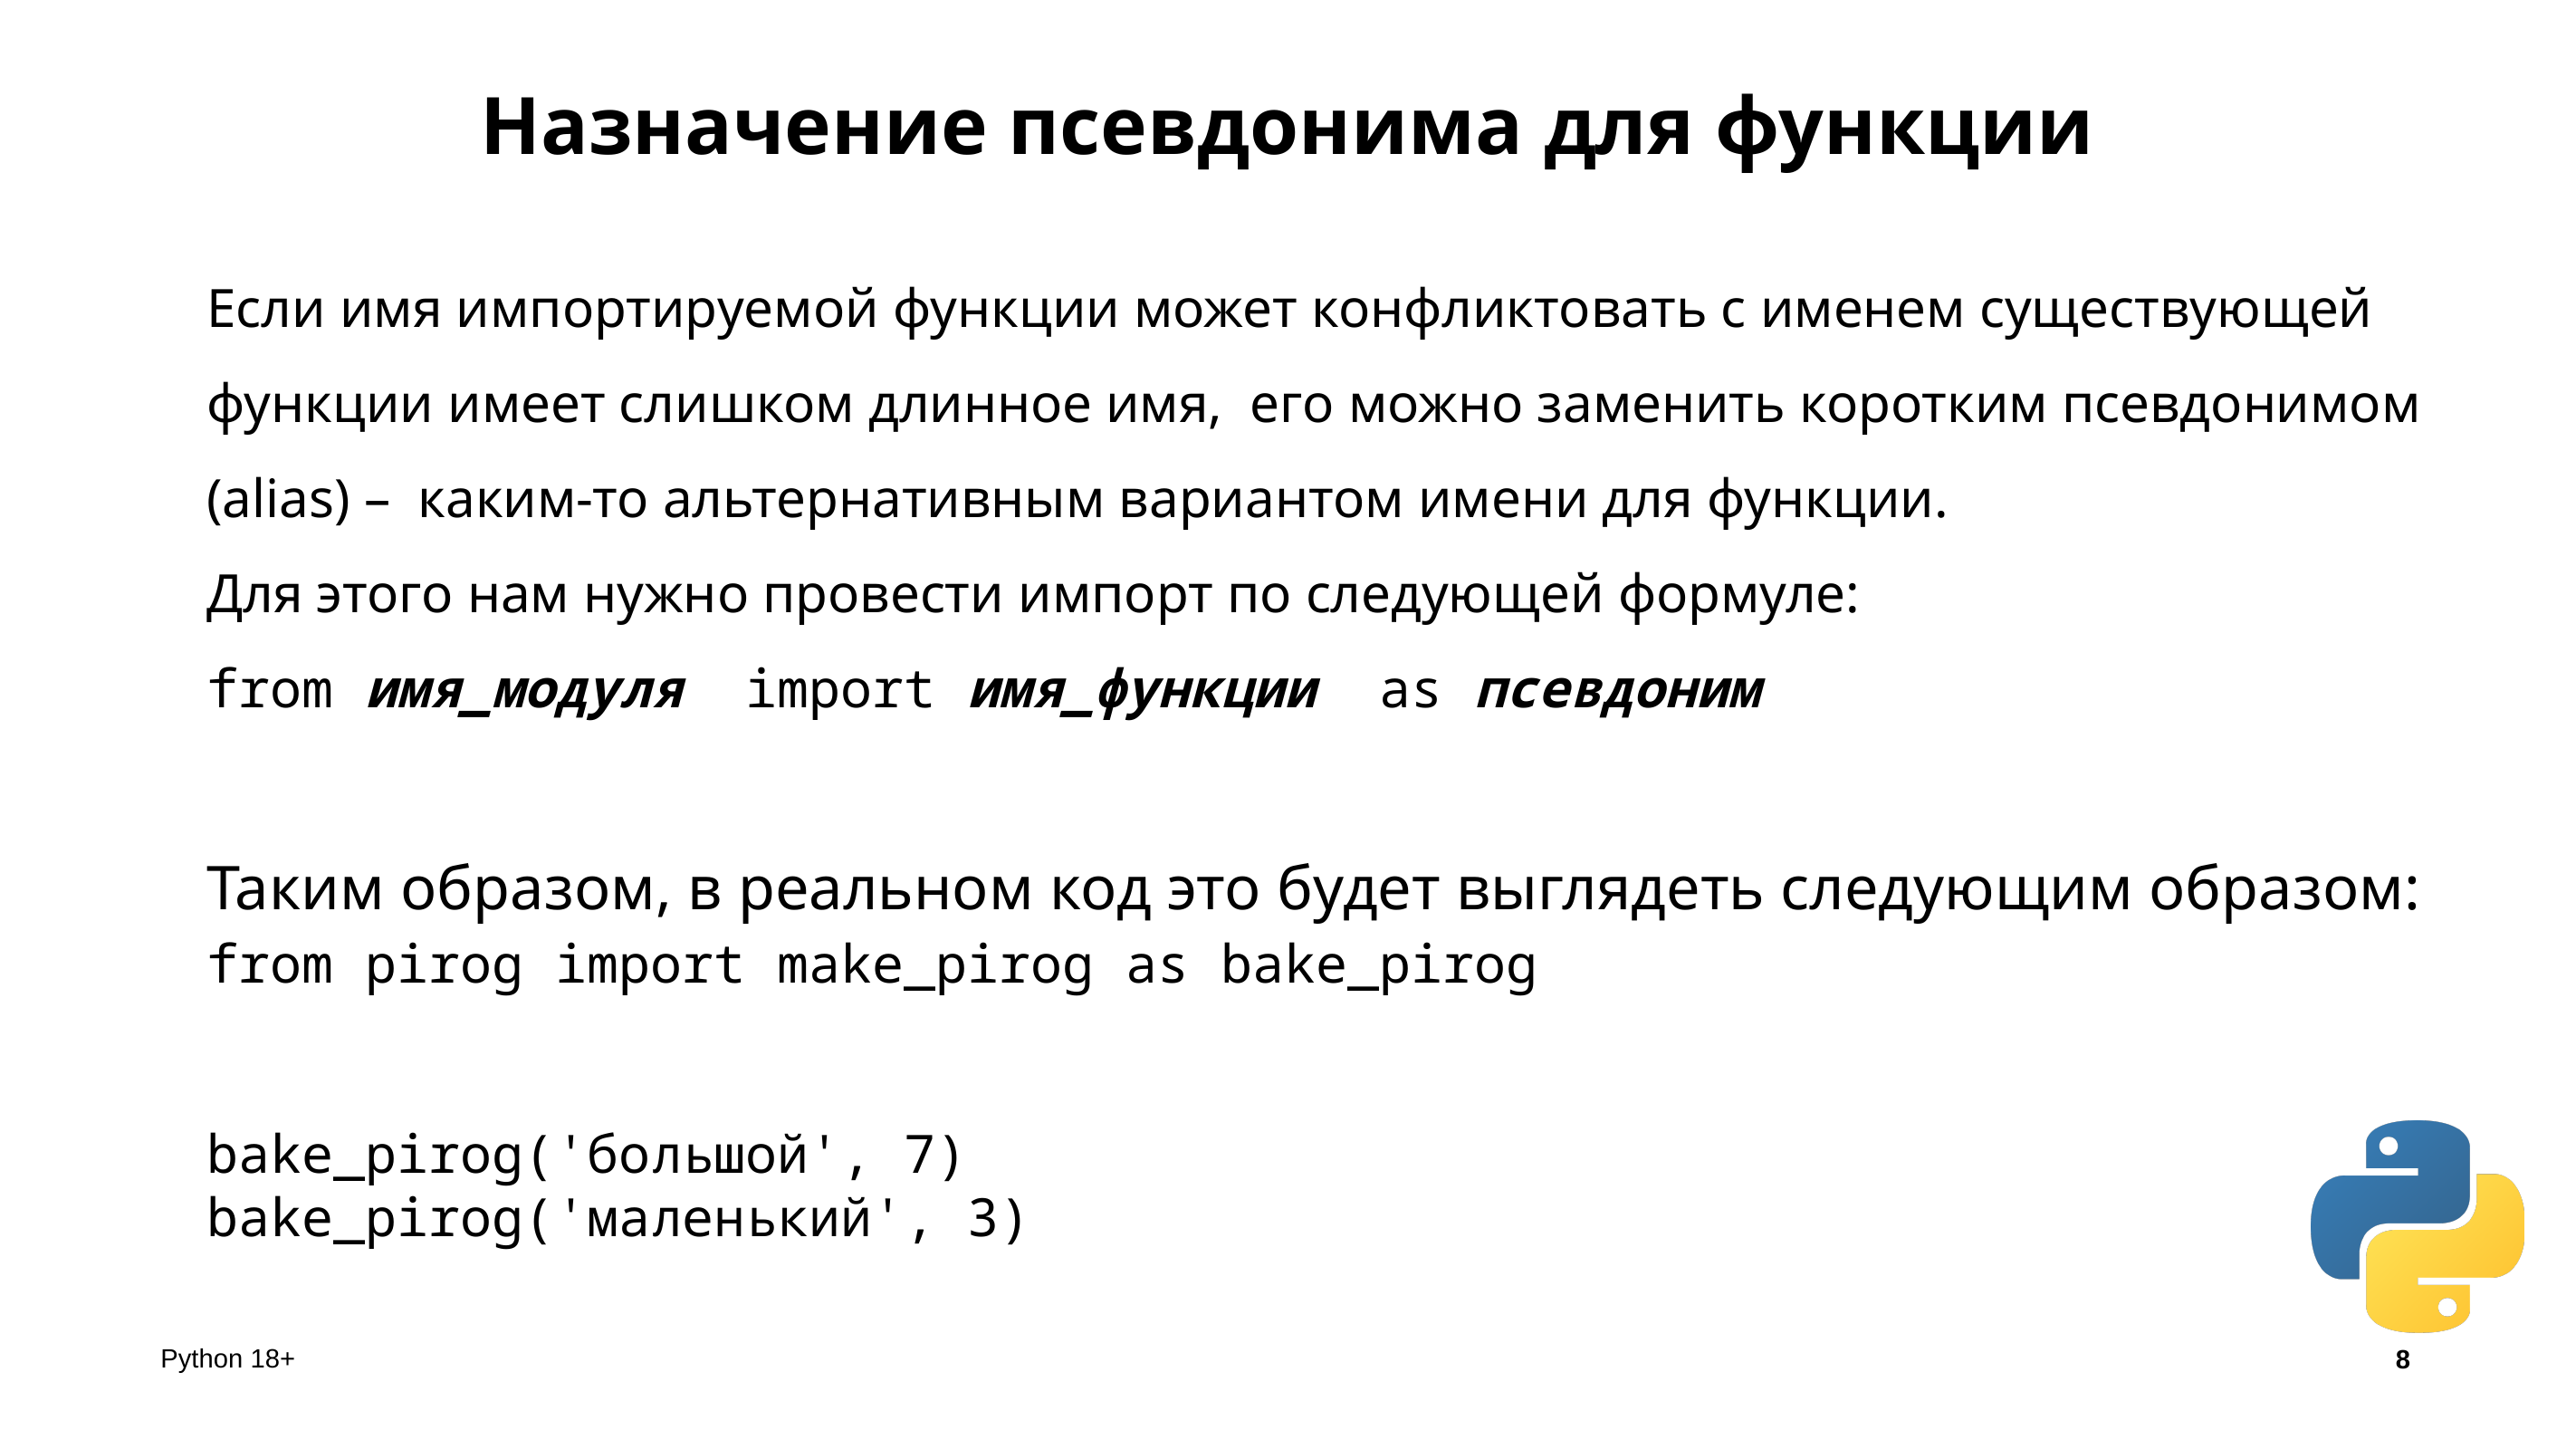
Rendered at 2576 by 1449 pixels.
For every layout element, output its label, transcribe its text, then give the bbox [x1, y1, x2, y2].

title Назначение псевдонима для функции [160, 70, 2415, 236]
text_box Если имя импортируемой функции может конфликтовать с именем существующей функции имеет слишком длинное имя, его можно заменить коротким псевдонимом (alias) – каким-то альтернативным вариантом имени для функции. Для этого нам нужно провести импорт по следующей формуле: from имя_модуля import имя_функции as псевдоним Таким образом, в реальном код это будет выглядеть следующим образом: [193, 235, 2464, 928]
footer Python 18+ [160, 1334, 2030, 1383]
text_box from pirog import make_pirog as bake_pirog bake_pirog('большой', 7) bake_pirog('маленький', 3) [193, 923, 2199, 1254]
slide_number 8 [2279, 1332, 2416, 1383]
picture [2311, 1119, 2524, 1333]
